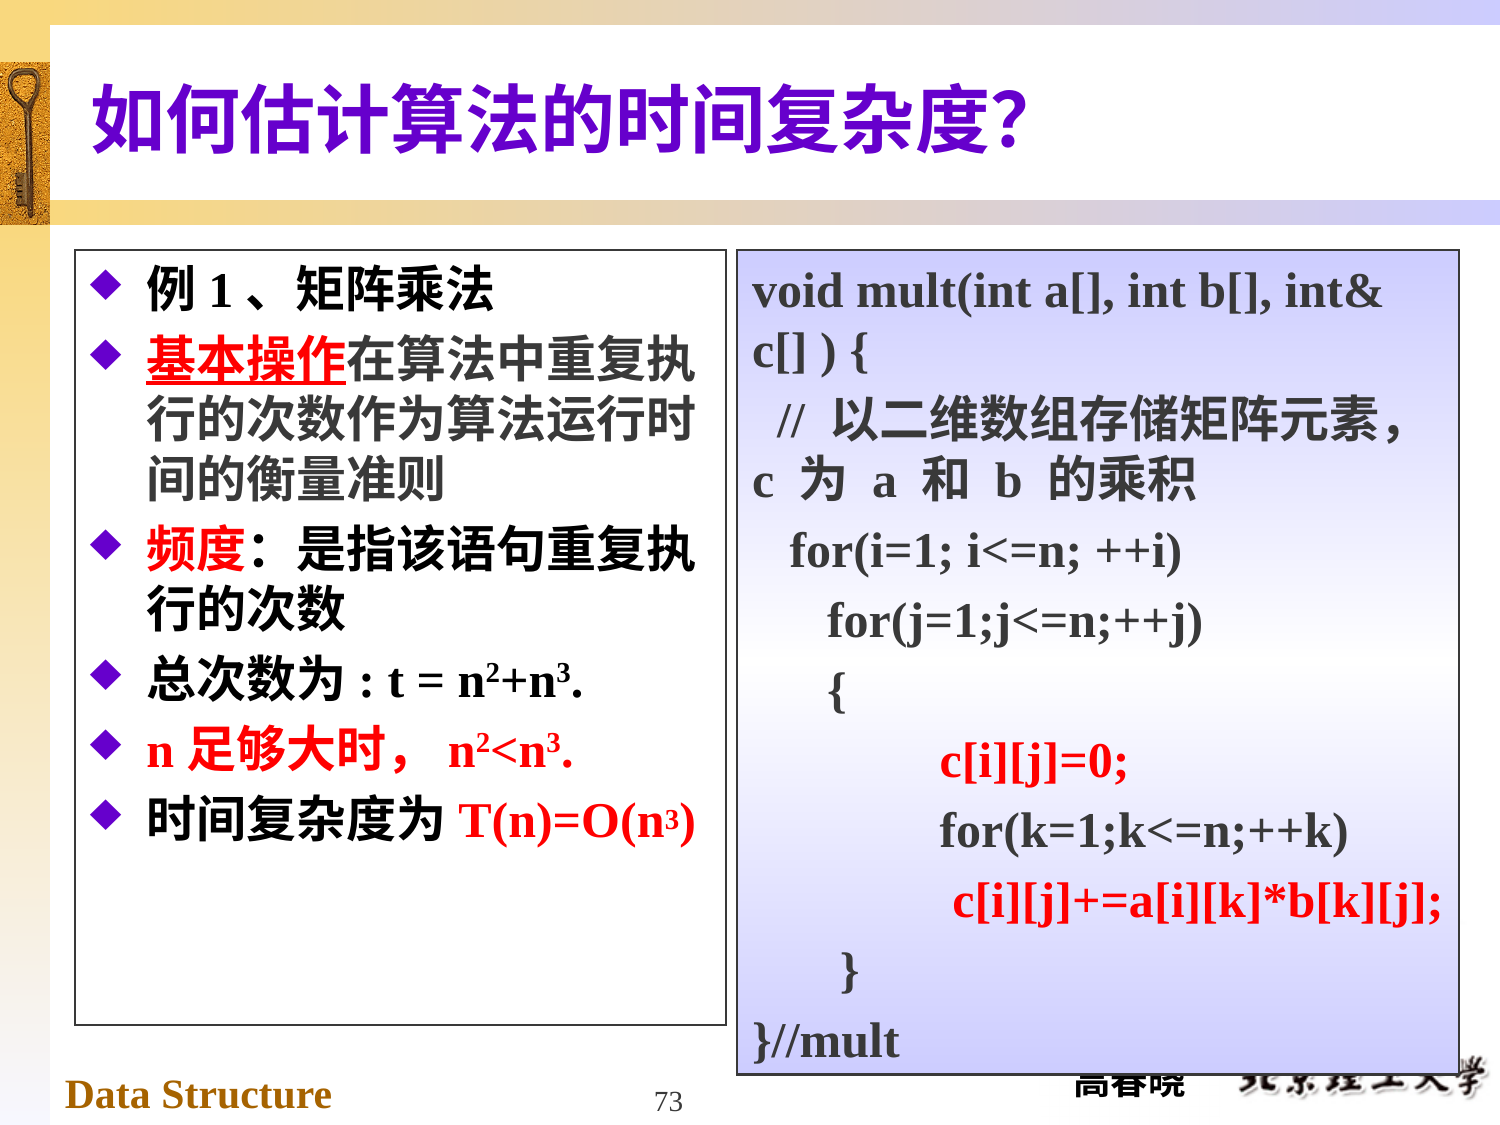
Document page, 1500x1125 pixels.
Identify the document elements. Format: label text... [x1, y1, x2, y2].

picture [1230, 774, 1500, 1108]
title 如何估计算法的时间复杂度？ [75, 37, 1500, 198]
picture [0, 62, 50, 225]
text_box void mult(int a[], int b[], int& c[] ) { // 以二维数组存储矩阵元素，c 为 a 和 b 的乘积 for(i=1; i<=n; ++i) for(j=1;j<=n;++j) { c[i][j]=0; for(k=1;k<=n;++k) c[i][j]+=a[i][k]*b[k][j]; } }//mult [737, 249, 1460, 1075]
list 例1、矩阵乘法 基本操作在算法中重复执行的次数作为算法运行时间的衡量准则 频度：是指该语句重复执行的次数 总次数为: t = n2+n3. n足够大时，n2<n3. 时间复杂度为T(n)=O(n3) [75, 249, 727, 1025]
slide_number 73 [511, 1049, 826, 1125]
